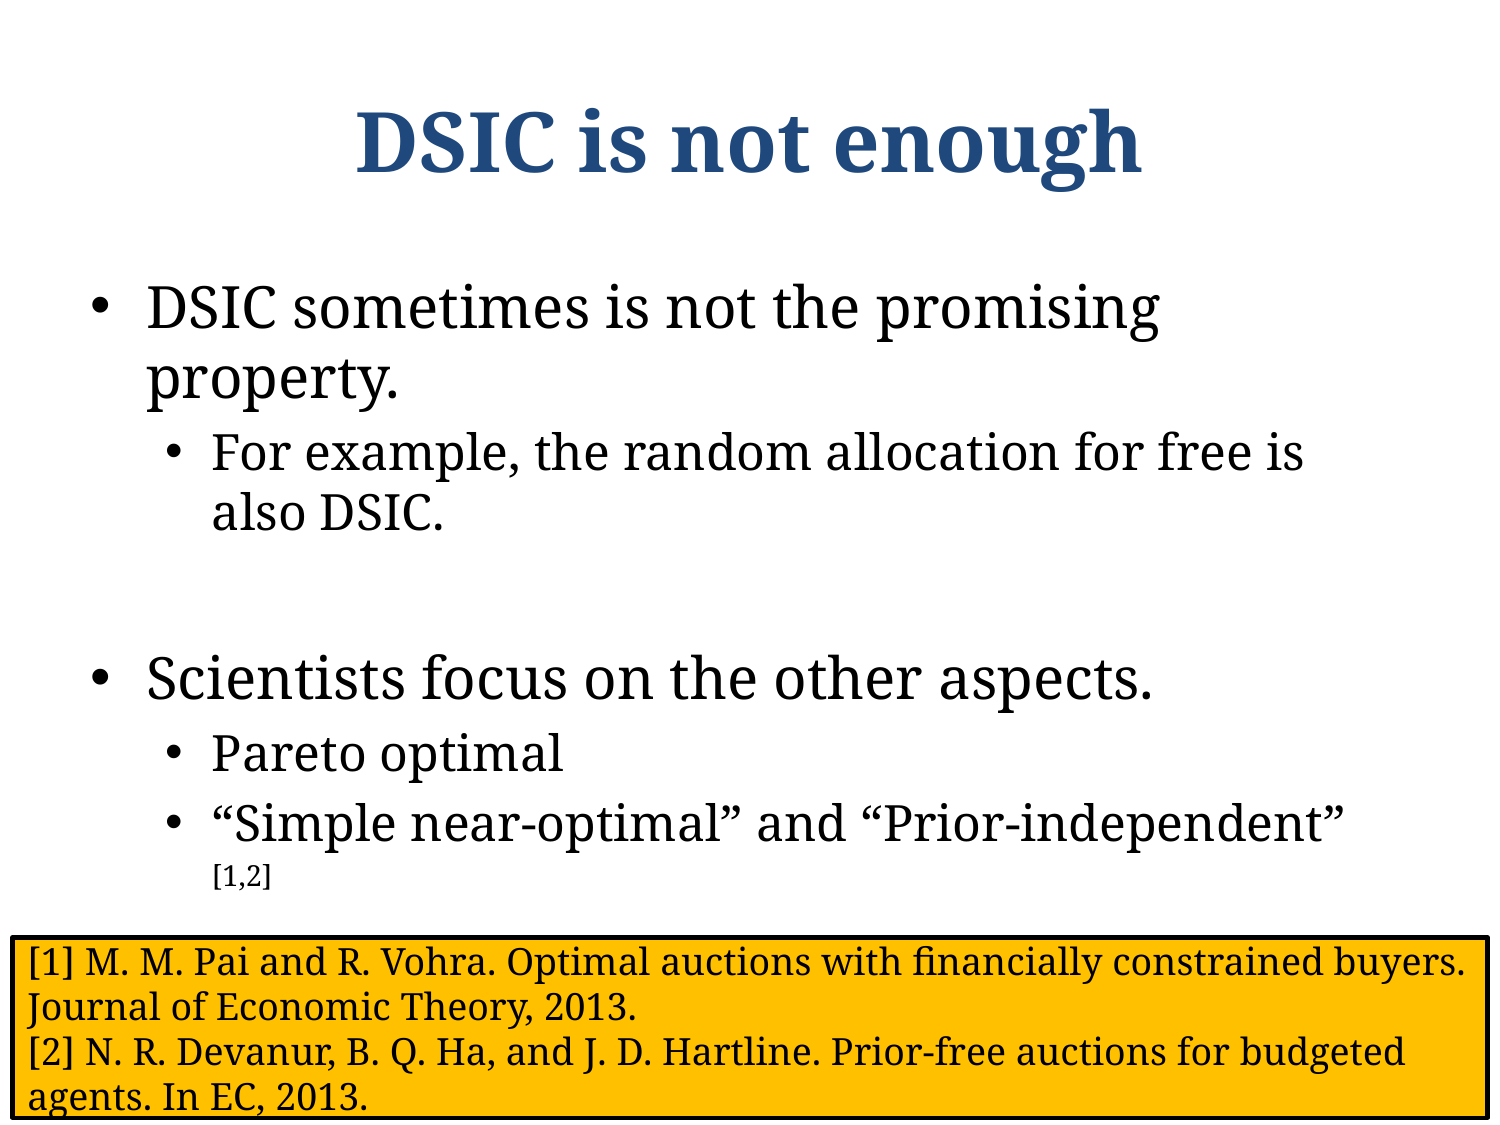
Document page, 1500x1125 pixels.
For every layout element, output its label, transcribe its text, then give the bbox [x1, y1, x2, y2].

text_box [1] M. M. Pai and R. Vohra. Optimal auctions with financially constrained buyers. Journal of Economic Theory, 2013. [2] N. R. Devanur, B. Q. Ha, and J. D. Hartline. Prior-free auctions for budgeted agents. In EC, 2013. [10, 935, 1490, 1120]
title DSIC is not enough [75, 45, 1425, 233]
list DSIC sometimes is not the promising property. For example, the random allocation for free is also DSIC. Scientists focus on the other aspects. Pareto optimal “Simple near-optimal” and “Prior-independent” [1,2] [75, 262, 1425, 935]
